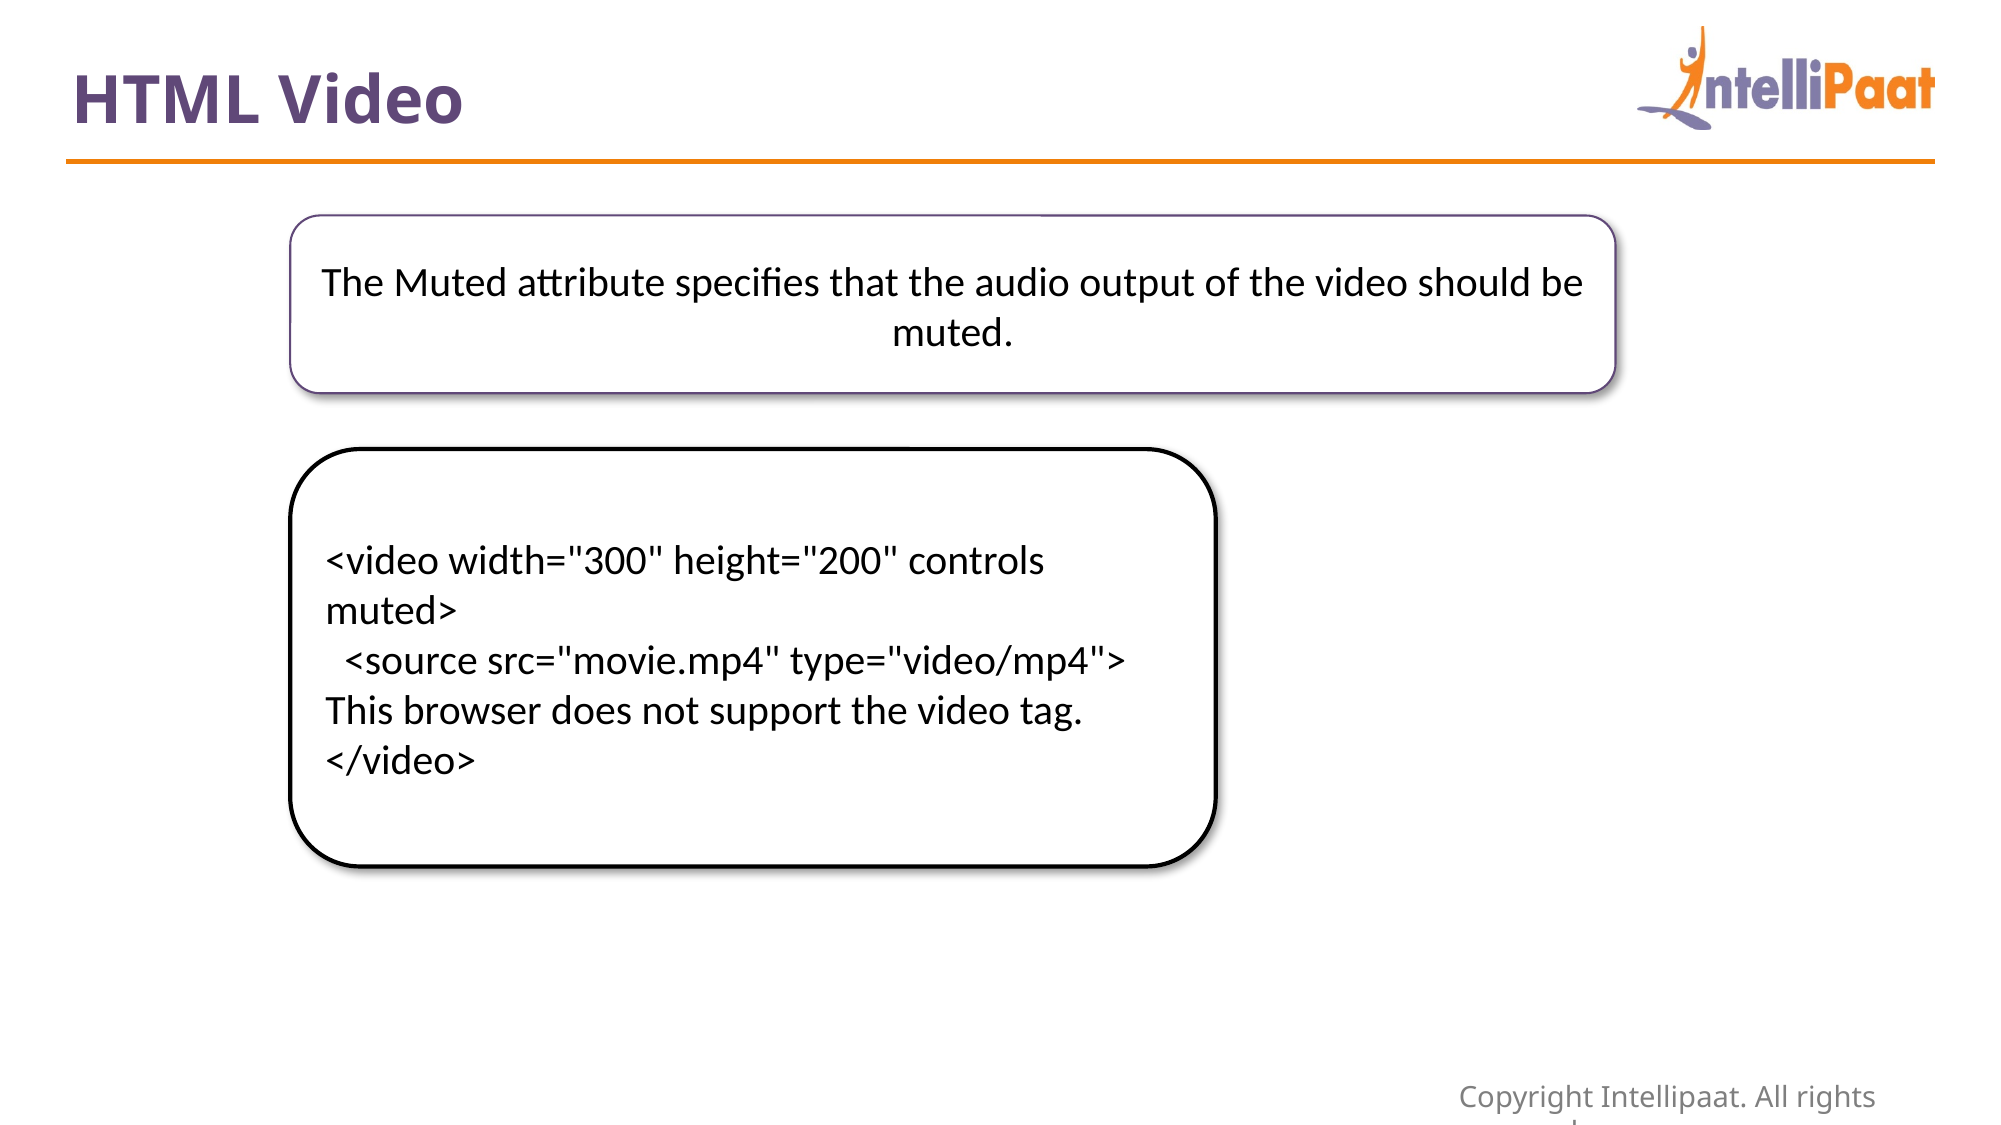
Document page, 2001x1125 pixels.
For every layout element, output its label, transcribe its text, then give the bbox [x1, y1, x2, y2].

picture [1637, 26, 1935, 130]
text_box HTML Video [71, 33, 1492, 160]
text_box <video width="300" height="200" controls muted> <source src="movie.mp4" type="video/mp4"> This browser does not support the video tag. </video> [288, 446, 1218, 869]
text_box The Muted attribute specifies that the audio output of the video should be muted. [290, 215, 1616, 394]
